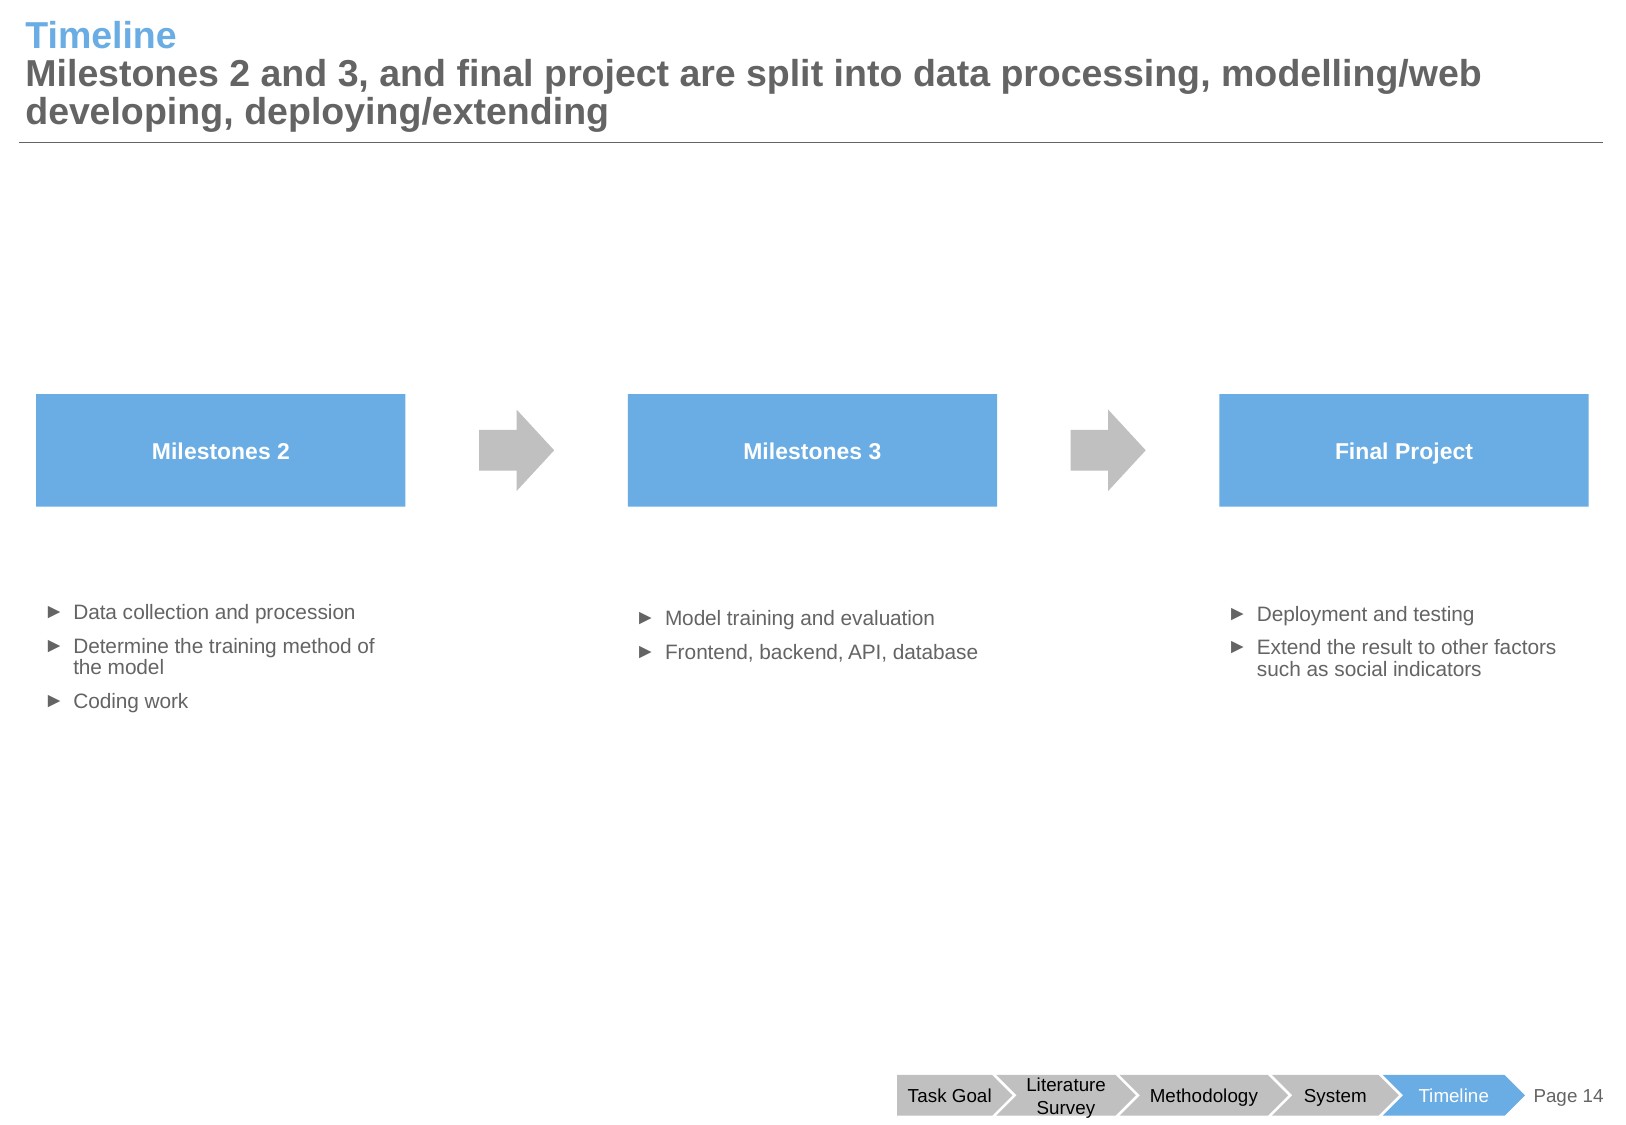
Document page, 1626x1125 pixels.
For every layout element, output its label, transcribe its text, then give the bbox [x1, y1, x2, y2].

text_box Deployment and testing Extend the result to other factors such as social indicators [1219, 596, 1589, 688]
text_box Milestones 2 [36, 394, 406, 507]
text_box Model training and evaluation Frontend, backend, API, database [627, 601, 997, 672]
text_box Data collection and procession Determine the training method of the model Coding work [36, 595, 406, 720]
text_box Milestones 3 [627, 394, 998, 507]
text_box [896, 1074, 1526, 1116]
text_box [479, 409, 555, 491]
text_box Final Project [1219, 394, 1589, 507]
text_box [1070, 409, 1146, 491]
title Timeline Milestones 2 and 3, and final project are split into data processing, modelling/web developing, deploying/extending [18, 1, 1607, 133]
